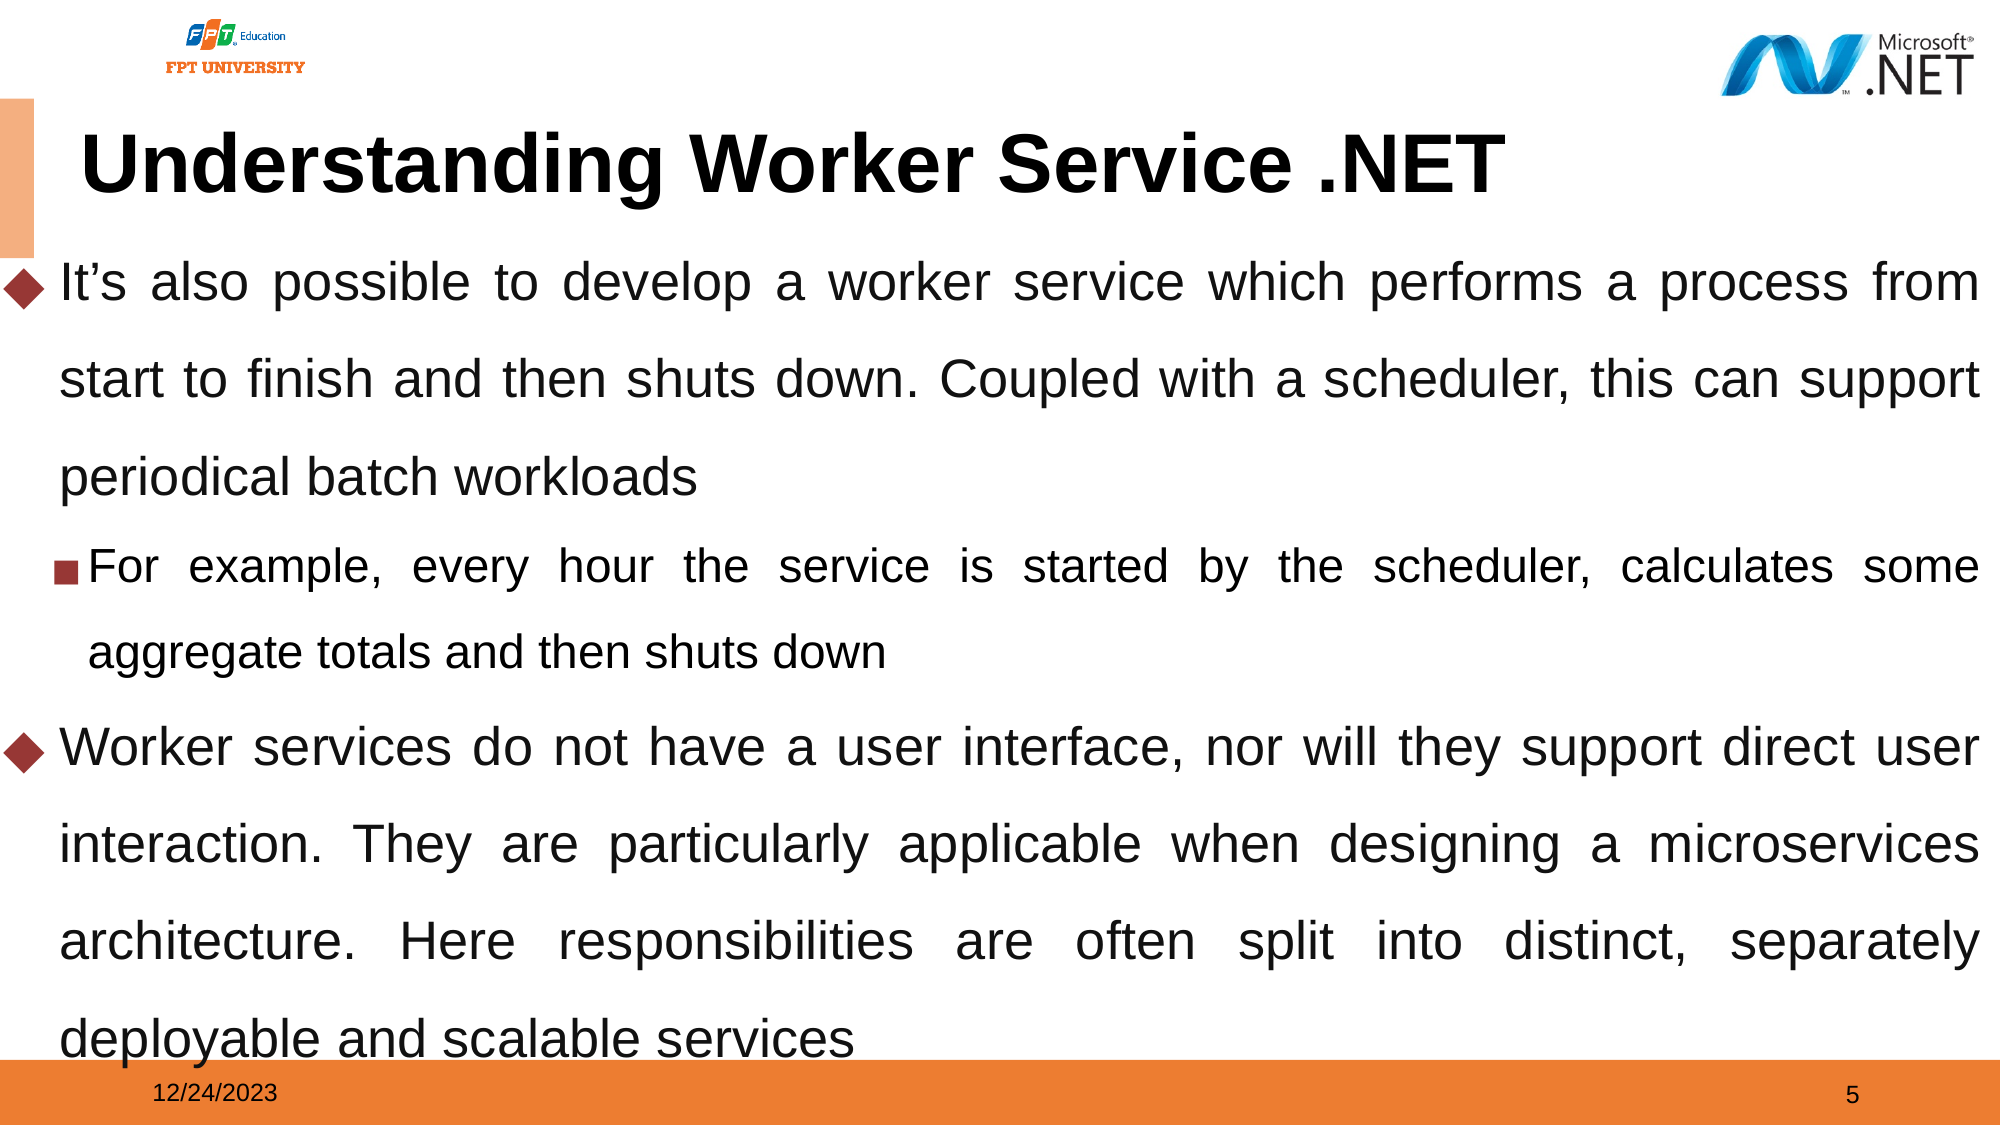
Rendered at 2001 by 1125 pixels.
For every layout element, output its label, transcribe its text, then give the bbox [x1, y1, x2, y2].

slide_number 5 [1424, 1076, 1875, 1123]
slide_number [137, 1076, 588, 1122]
picture [156, 3, 310, 88]
title Understanding Worker Service .NET [65, 118, 1895, 206]
picture [1685, 0, 2001, 129]
text_box It’s also possible to develop a worker service which performs a process from start to finish and then shuts down. Coupled with a scheduler, this can support periodical batch workloads For example, every hour the service is started by the scheduler, calculates some aggregate totals and then shuts down Worker services do not have a user interface, nor will they support direct user interaction. They are particularly applicable when designing a microservices architecture. Here responsibilities are often split into distinct, separately deployable and scalable services [0, 206, 1999, 1076]
